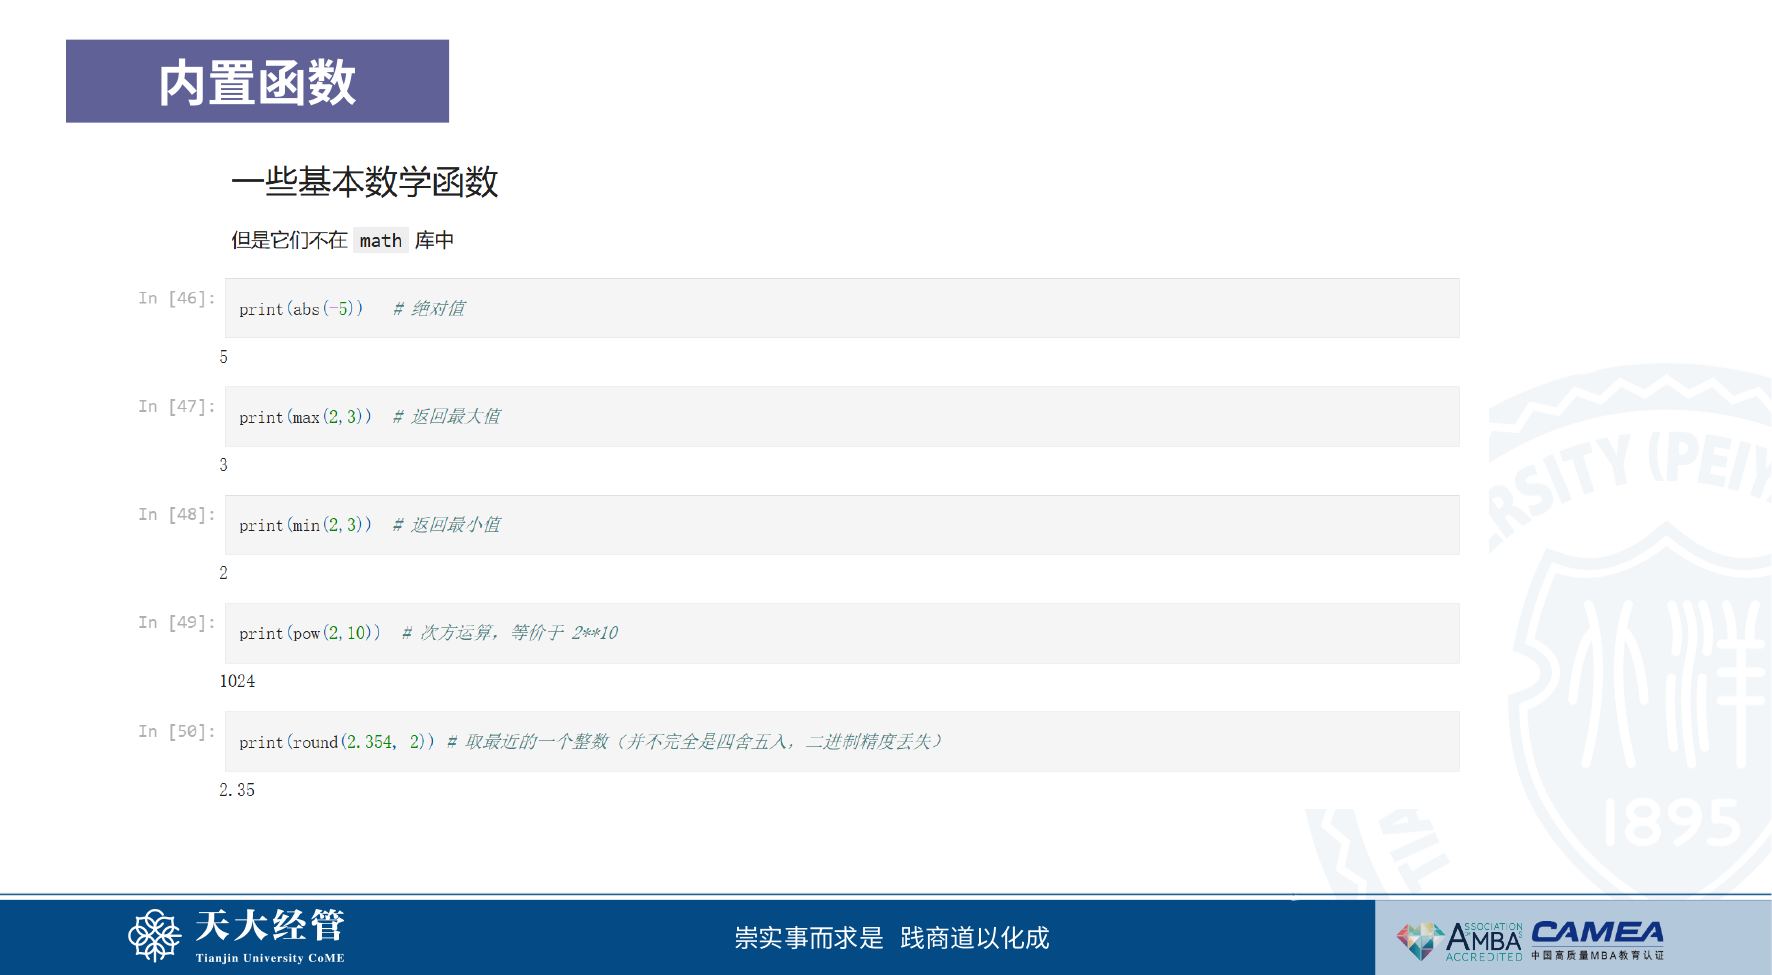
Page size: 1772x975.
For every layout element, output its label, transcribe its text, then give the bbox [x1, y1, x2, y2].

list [91, 143, 1489, 809]
text_box 内置函数 [66, 39, 450, 123]
picture [0, 0, 1772, 975]
